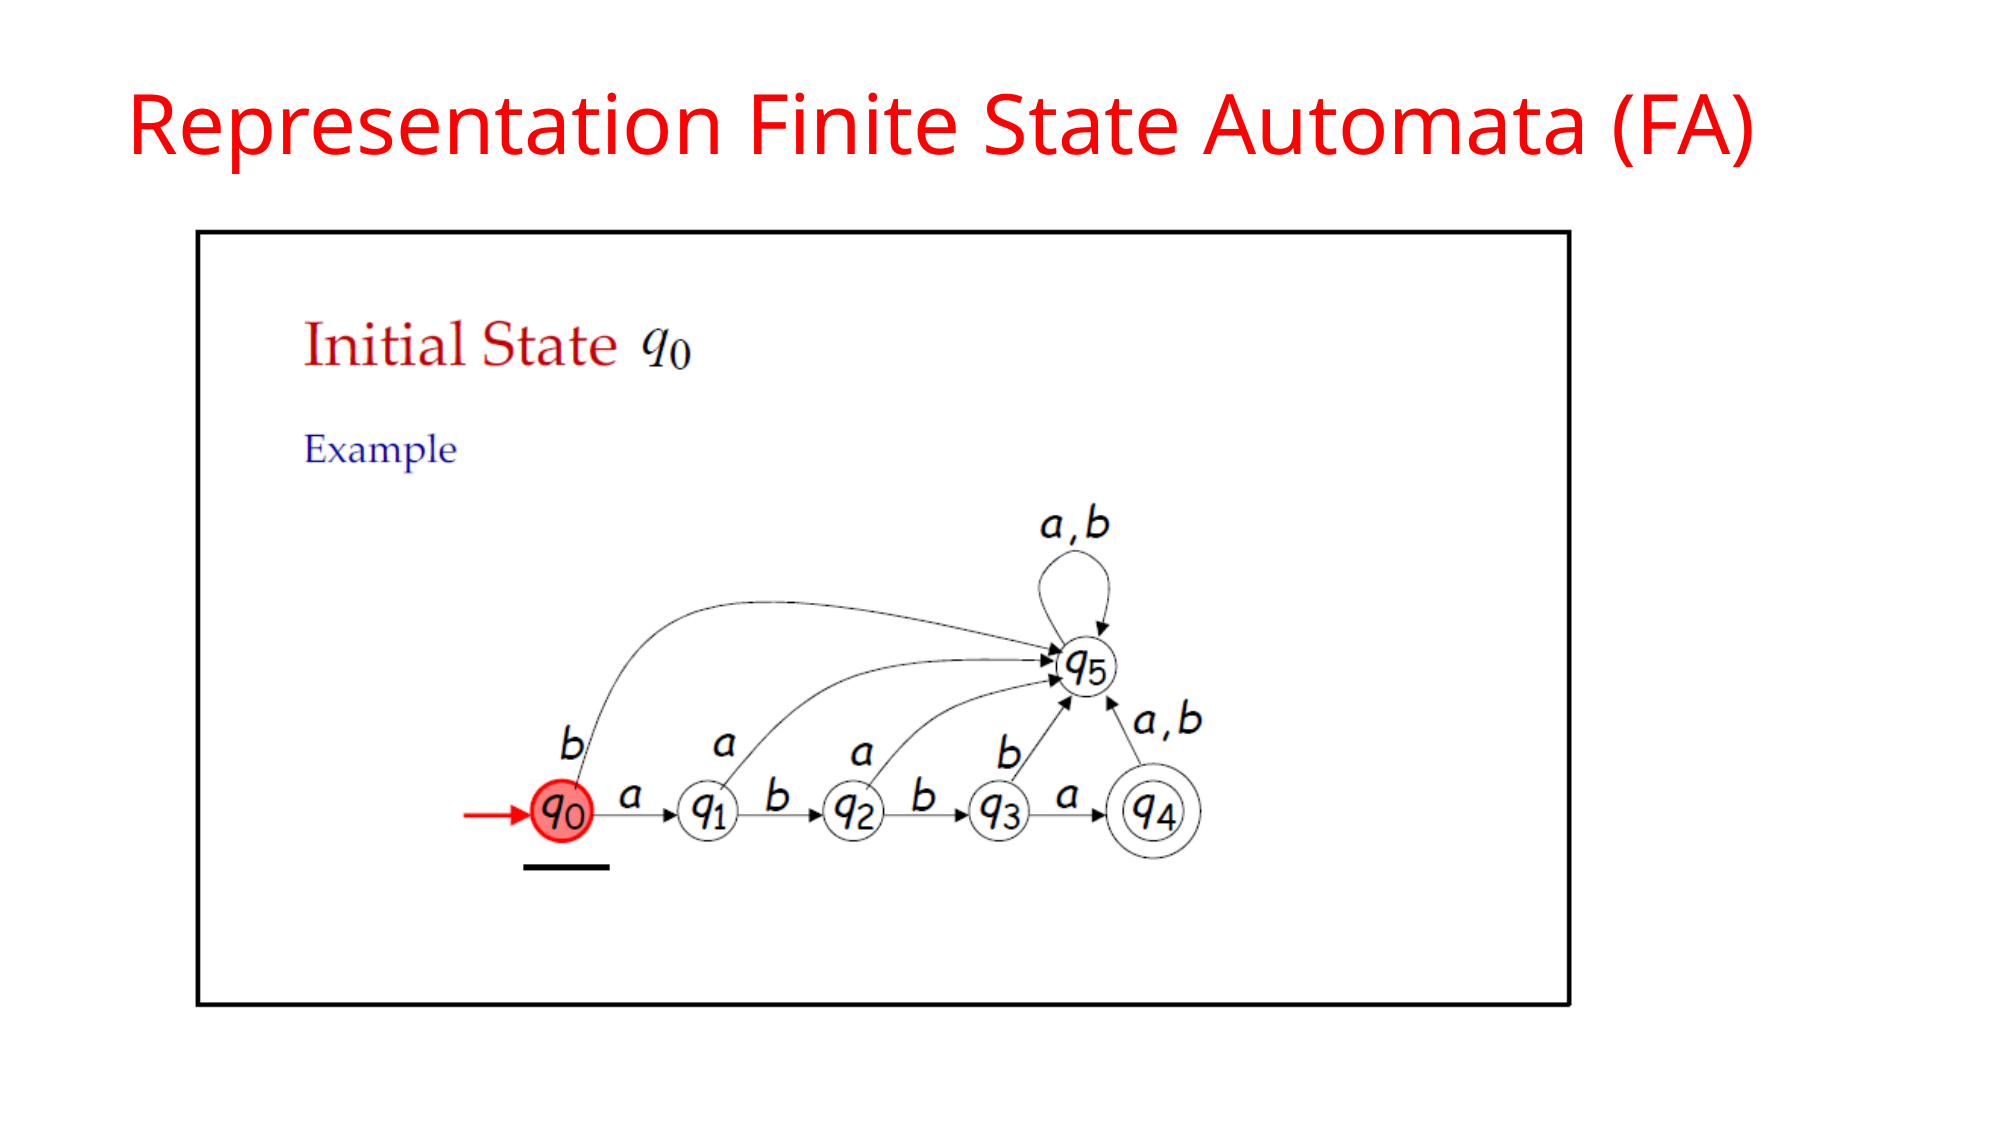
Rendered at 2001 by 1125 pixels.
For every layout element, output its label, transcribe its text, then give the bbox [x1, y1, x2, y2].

picture [161, 218, 1596, 1030]
title Representation Finite State Automata (FA) [111, 59, 1863, 195]
